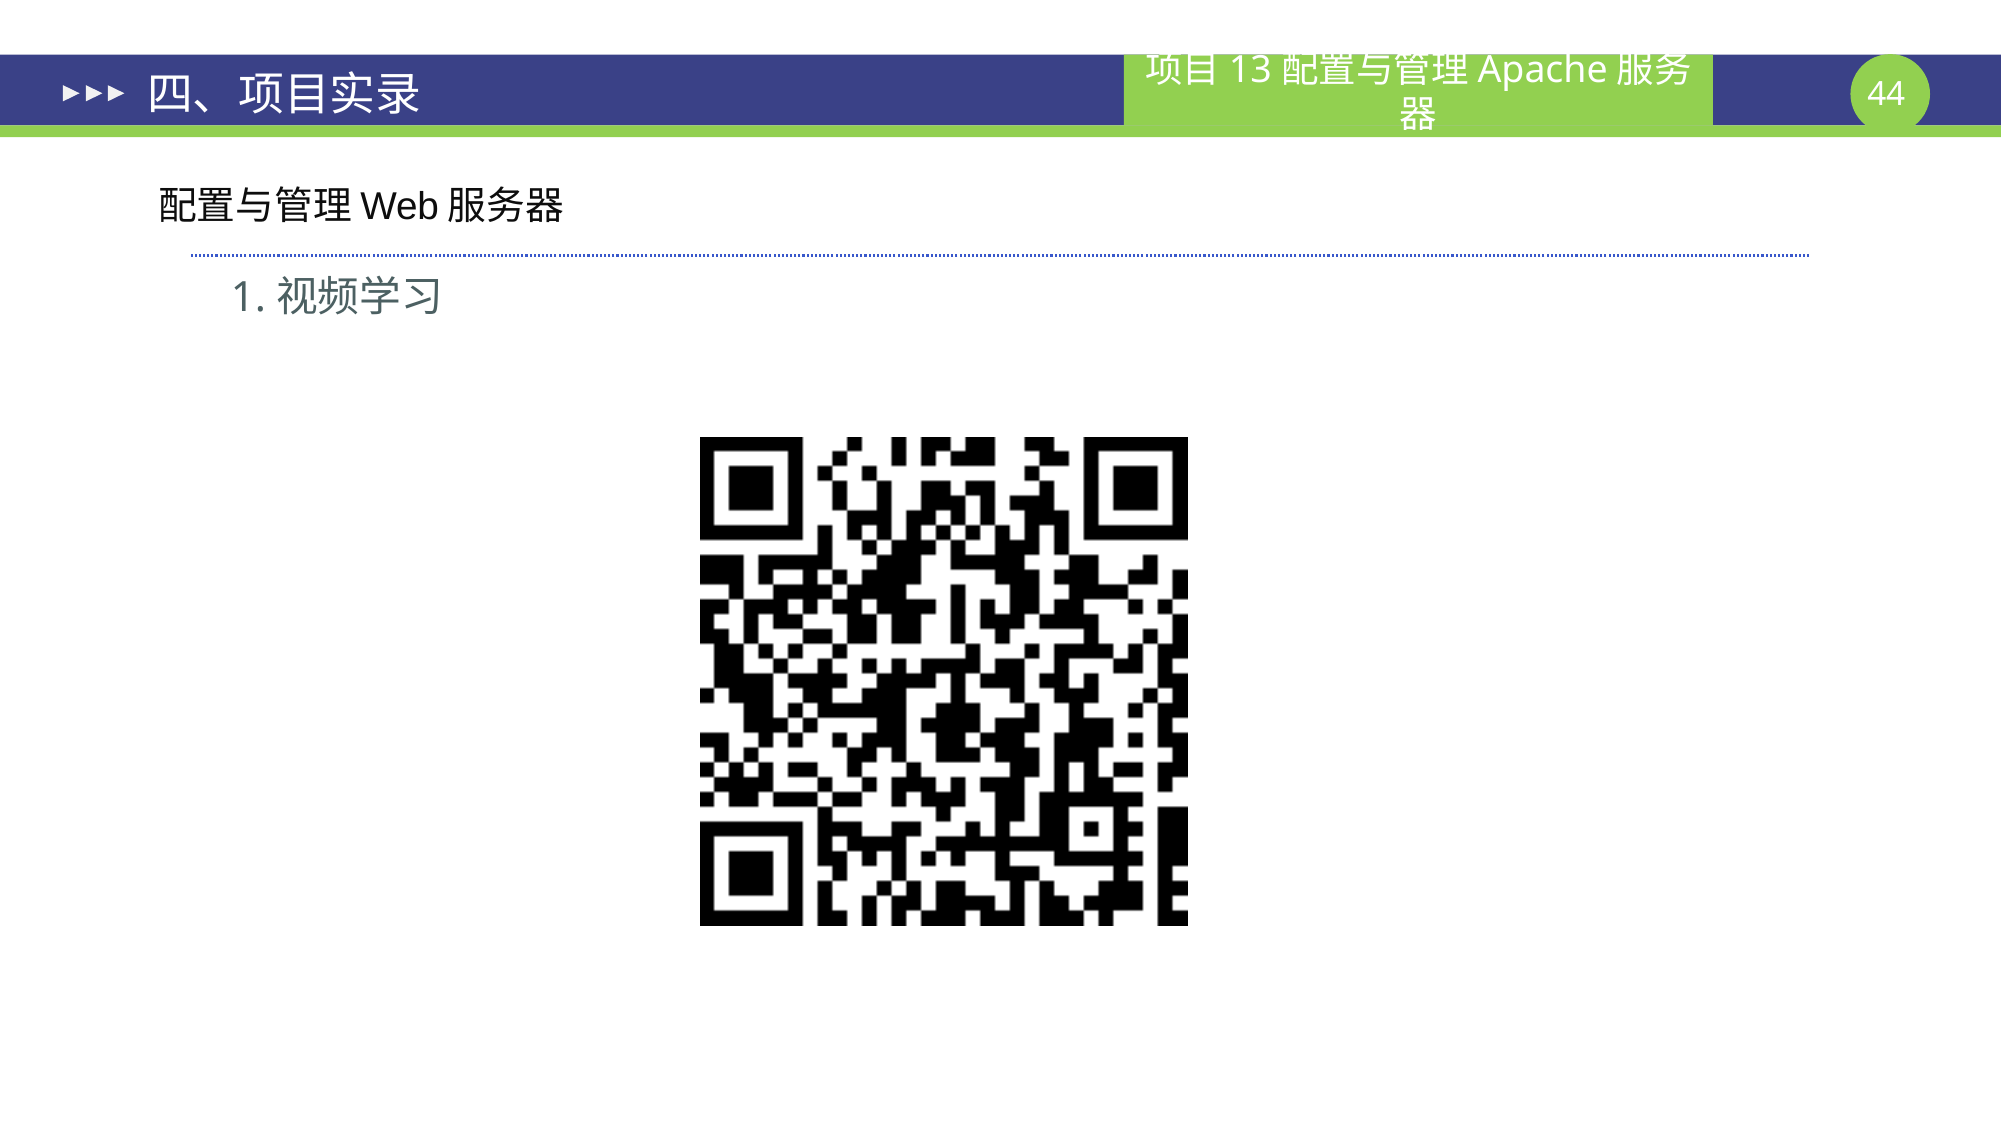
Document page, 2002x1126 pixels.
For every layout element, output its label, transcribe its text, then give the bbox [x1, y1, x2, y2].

title 四、项目实录 [127, 59, 1207, 126]
picture [700, 437, 1189, 926]
text_box 1.视频学习 [141, 238, 1863, 328]
list 配置与管理Web服务器 [138, 161, 1901, 238]
